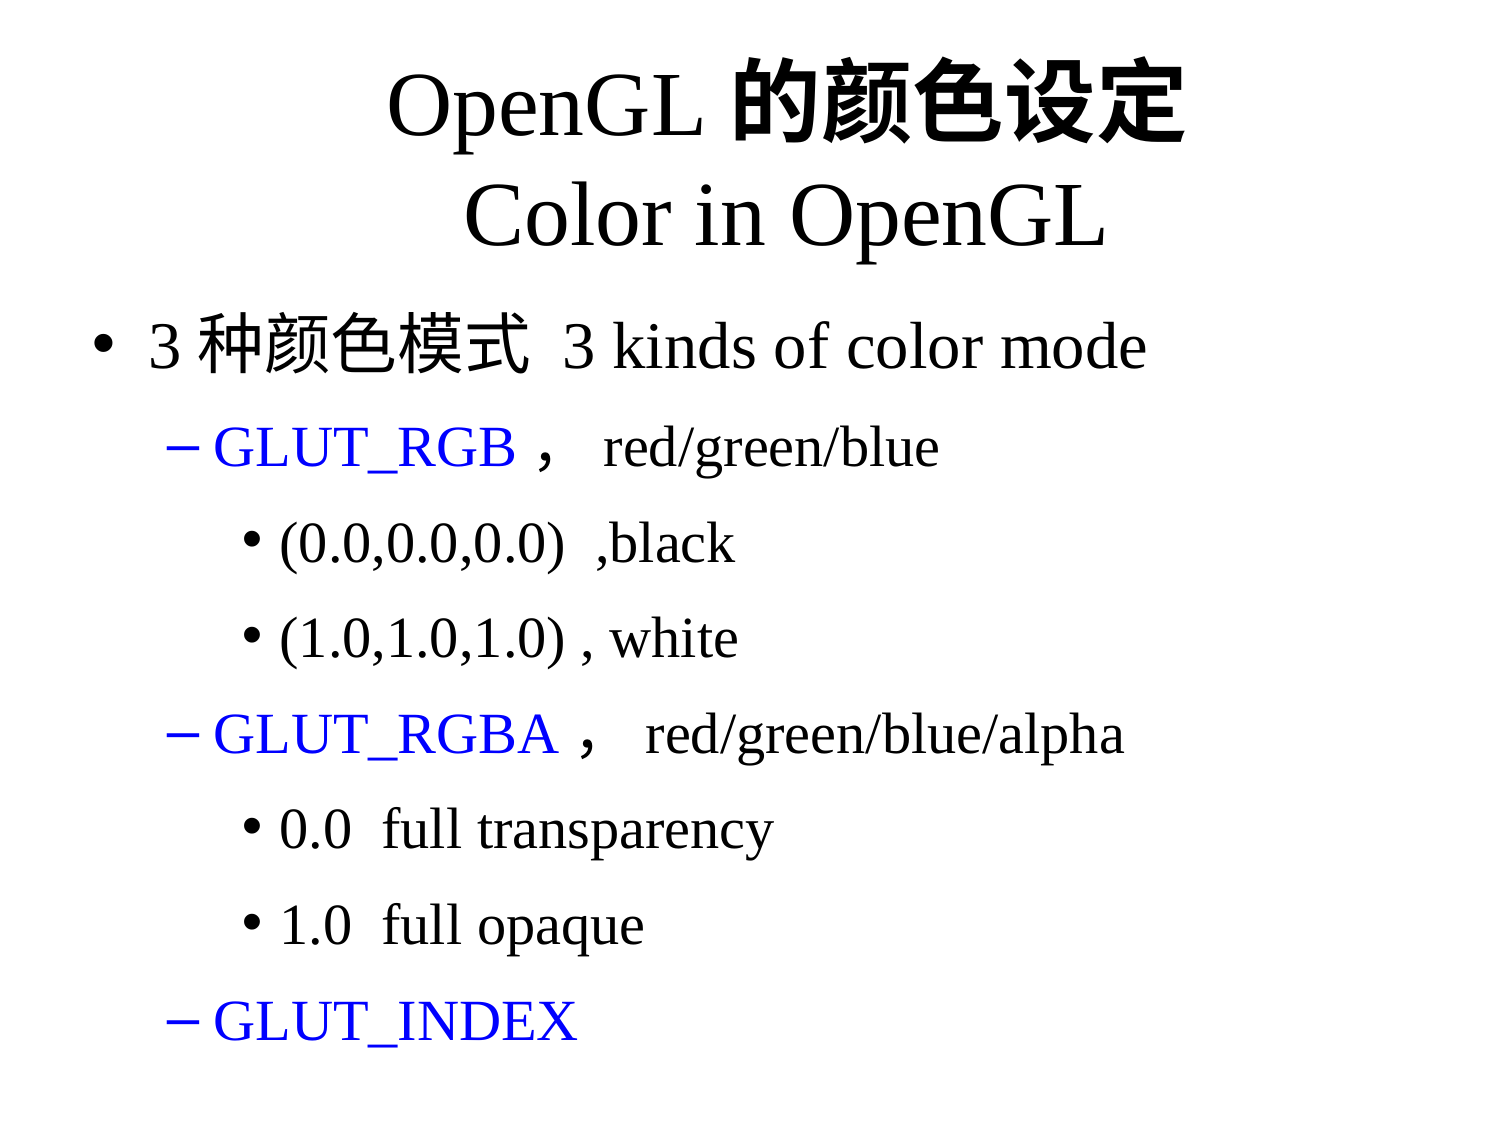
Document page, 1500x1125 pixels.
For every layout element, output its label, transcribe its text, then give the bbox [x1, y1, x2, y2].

title OpenGL的颜色设定 Color in OpenGL [206, 125, 1368, 183]
list 3种颜色模式 3 kinds of color mode GLUT_RGB，red/green/blue (0.0,0.0,0.0) ,black (1.0,1.0,1.0) , white GLUT_RGBA，red/green/blue/alpha 0.0 full transparency 1.0 full opaque GLUT_INDEX [76, 278, 1424, 1083]
